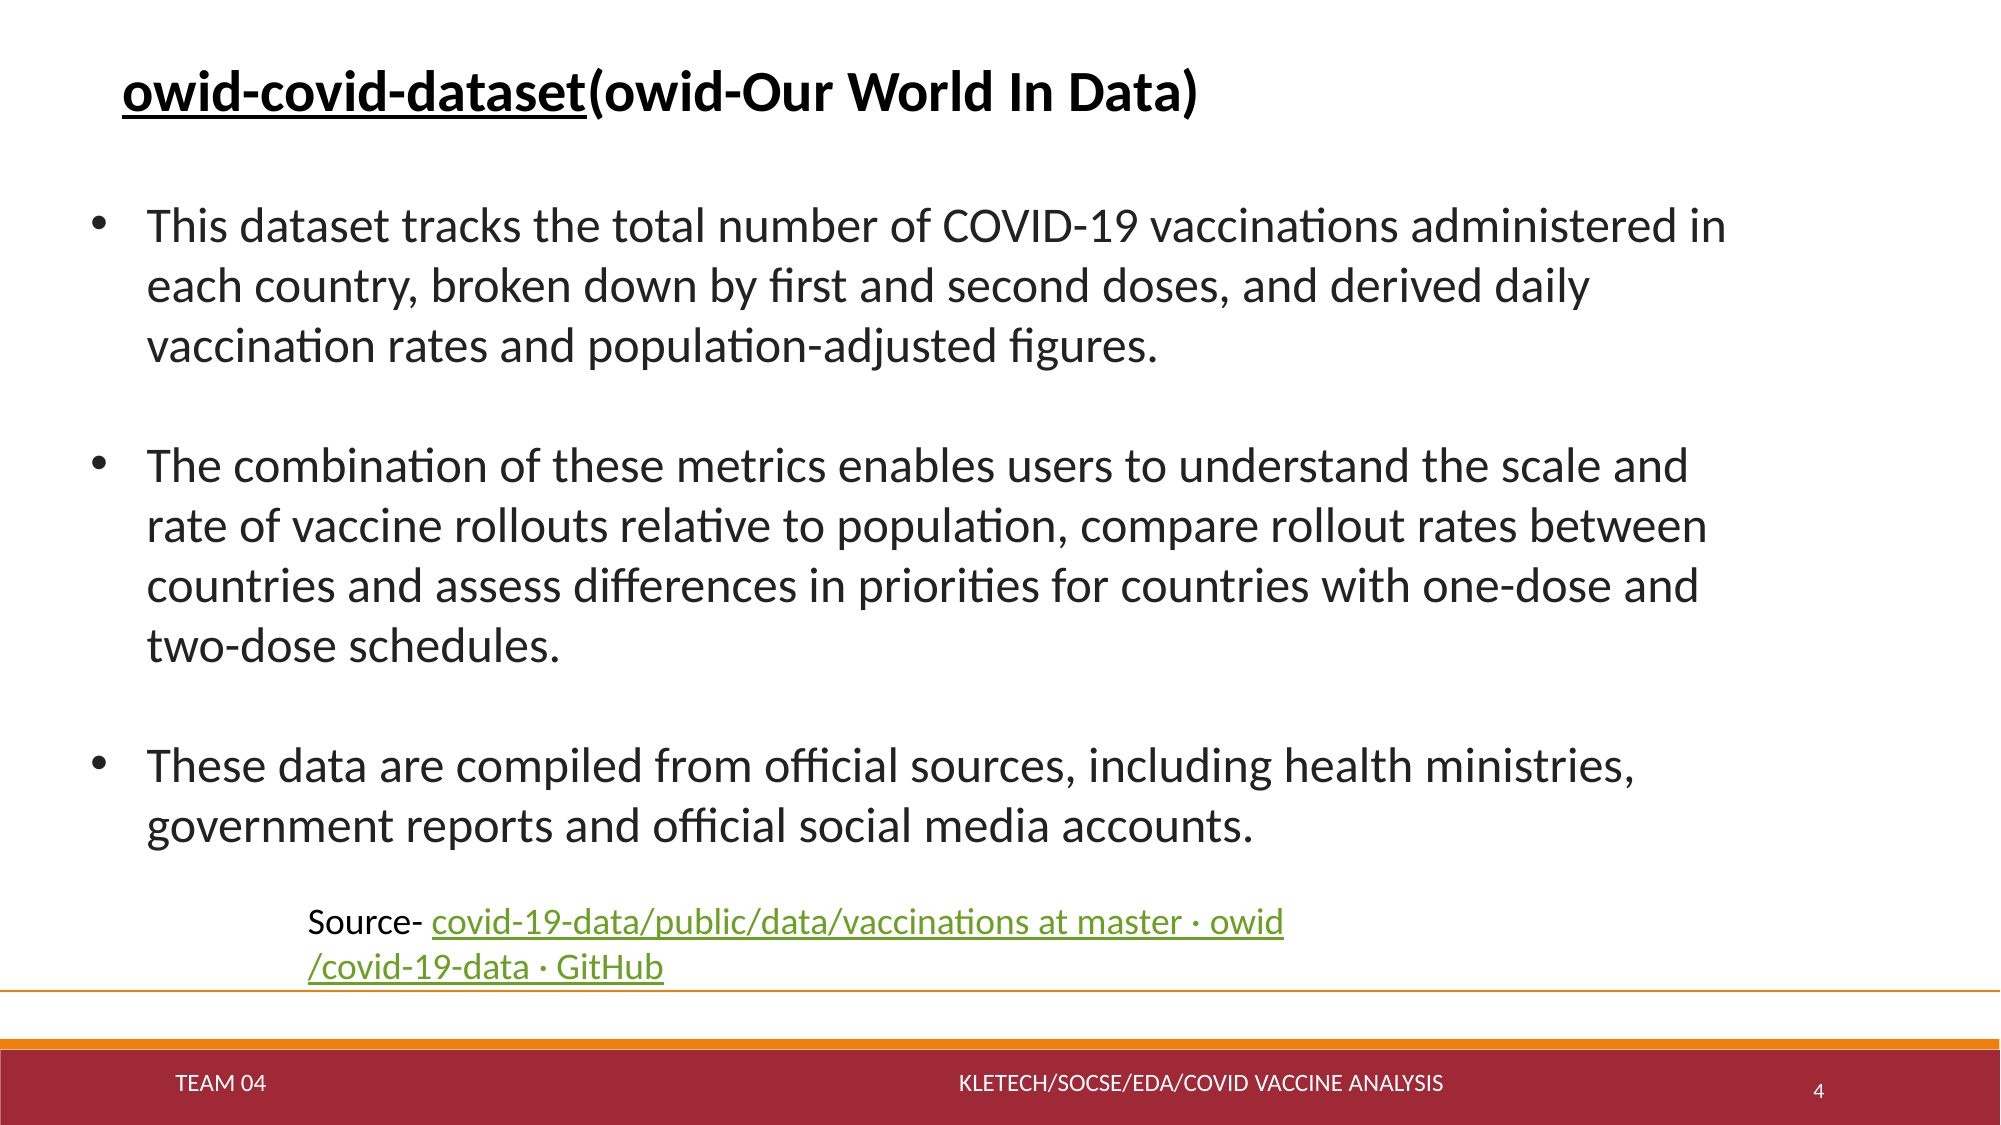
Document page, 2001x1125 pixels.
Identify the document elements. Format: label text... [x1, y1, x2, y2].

text_box Source- covid-19-data/public/data/vaccinations at master · owid/covid-19-data · GitHub [293, 889, 1511, 988]
slide_number 4 [1624, 1059, 1840, 1120]
text_box owid-covid-dataset(owid-Our World In Data) [107, 45, 1394, 130]
footer TEAM 04 KLETECH/SOCSE/EDA/COVID VACCINE ANALYSIS [107, 1049, 1763, 1114]
text_box This dataset tracks the total number of COVID-19 vaccinations administered in each country, broken down by first and second doses, and derived daily vaccination rates and population-adjusted figures. The combination of these metrics enables users to understand the scale and rate of vaccine rollouts relative to population, compare rollout rates between countries and assess differences in priorities for countries with one-dose and two-dose schedules. These data are compiled from official sources, including health ministries, government reports and official social media accounts. [75, 184, 1795, 860]
